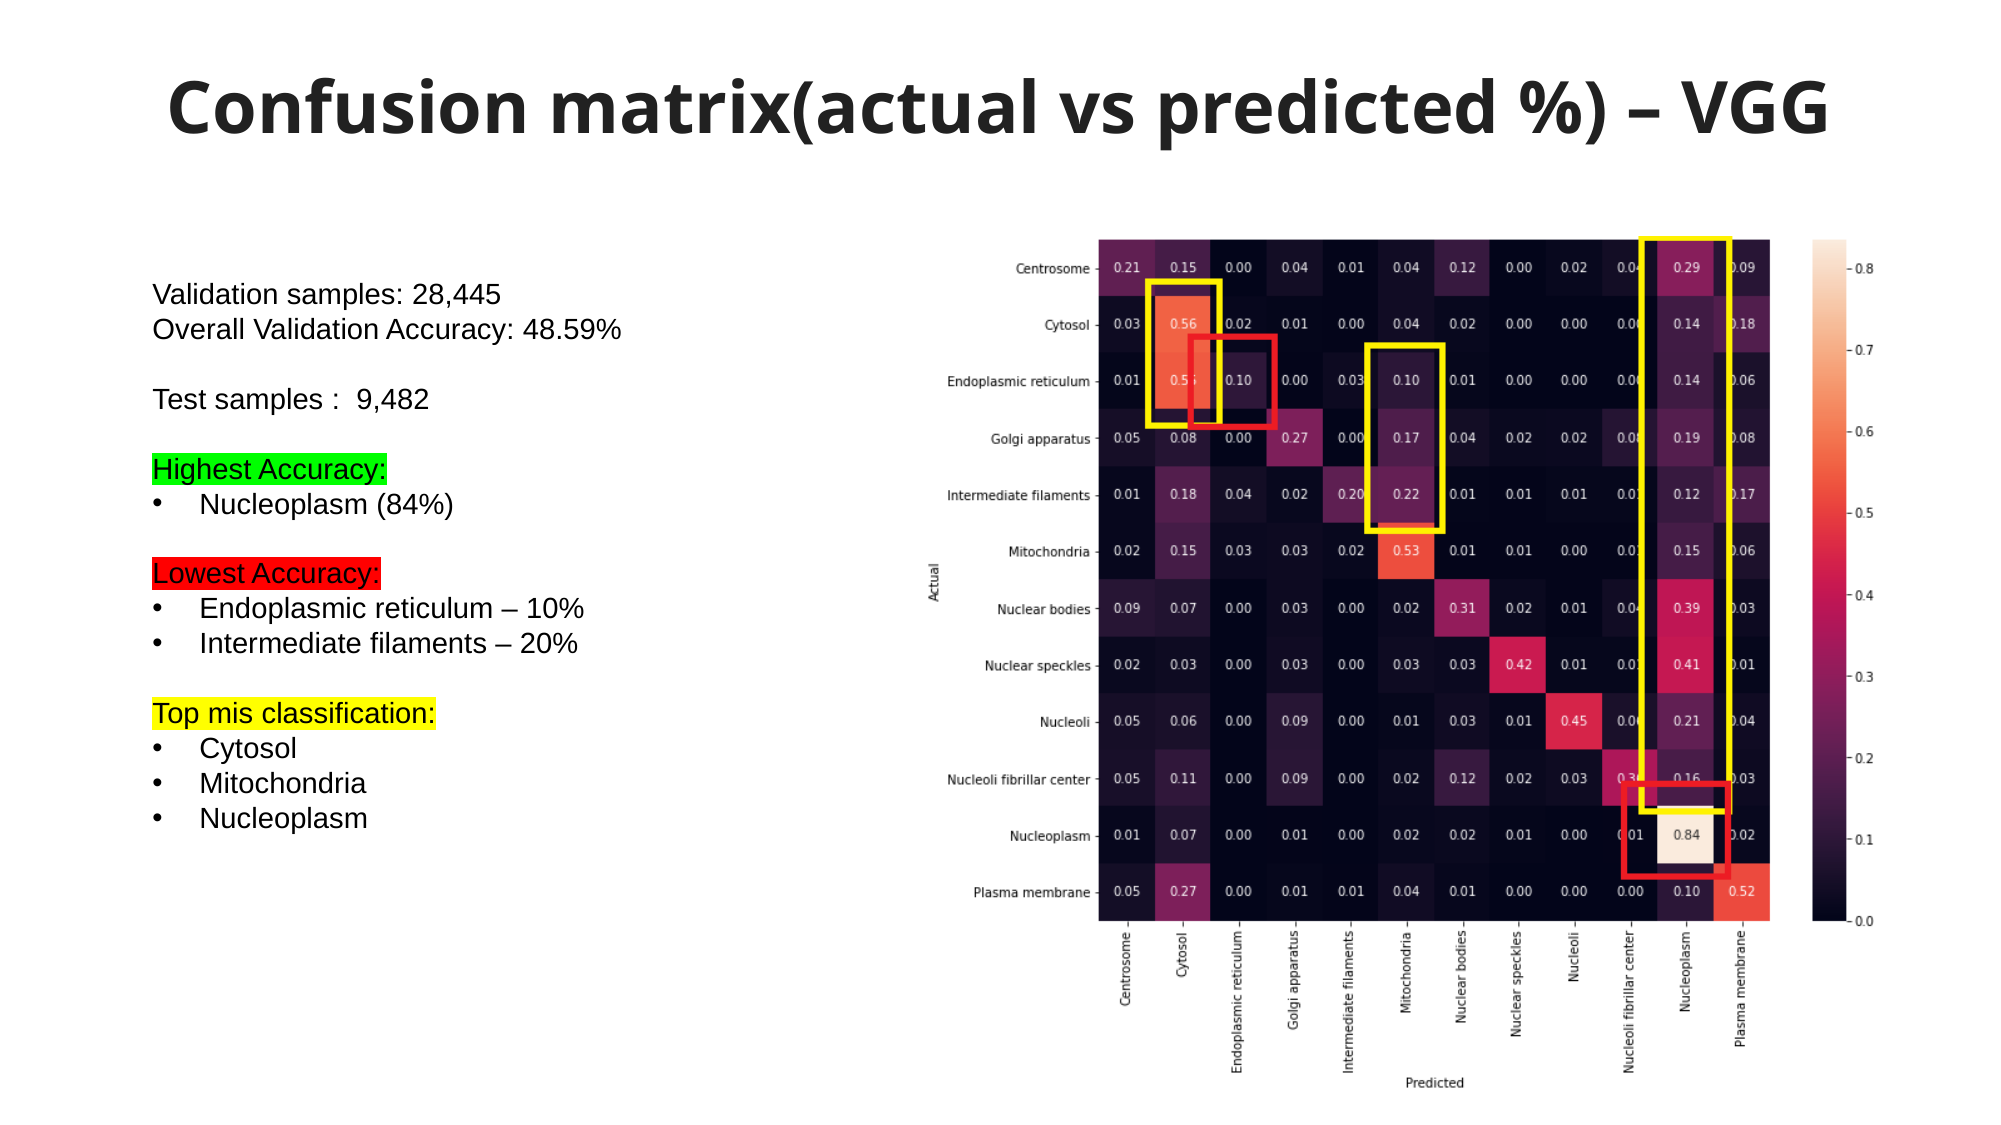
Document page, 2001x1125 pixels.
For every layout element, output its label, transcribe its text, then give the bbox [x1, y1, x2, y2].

text_box Validation samples: 28,445 Overall Validation Accuracy: 48.59% Test samples : 9,482 Highest Accuracy: Nucleoplasm (84%) Lowest Accuracy: Endoplasmic reticulum – 10% Intermediate filaments – 20% Top mis classification: Cytosol Mitochondria Nucleoplasm [137, 267, 851, 842]
picture [920, 236, 1879, 1099]
title Confusion matrix(actual vs predicted %) – VGG [137, 59, 1863, 161]
